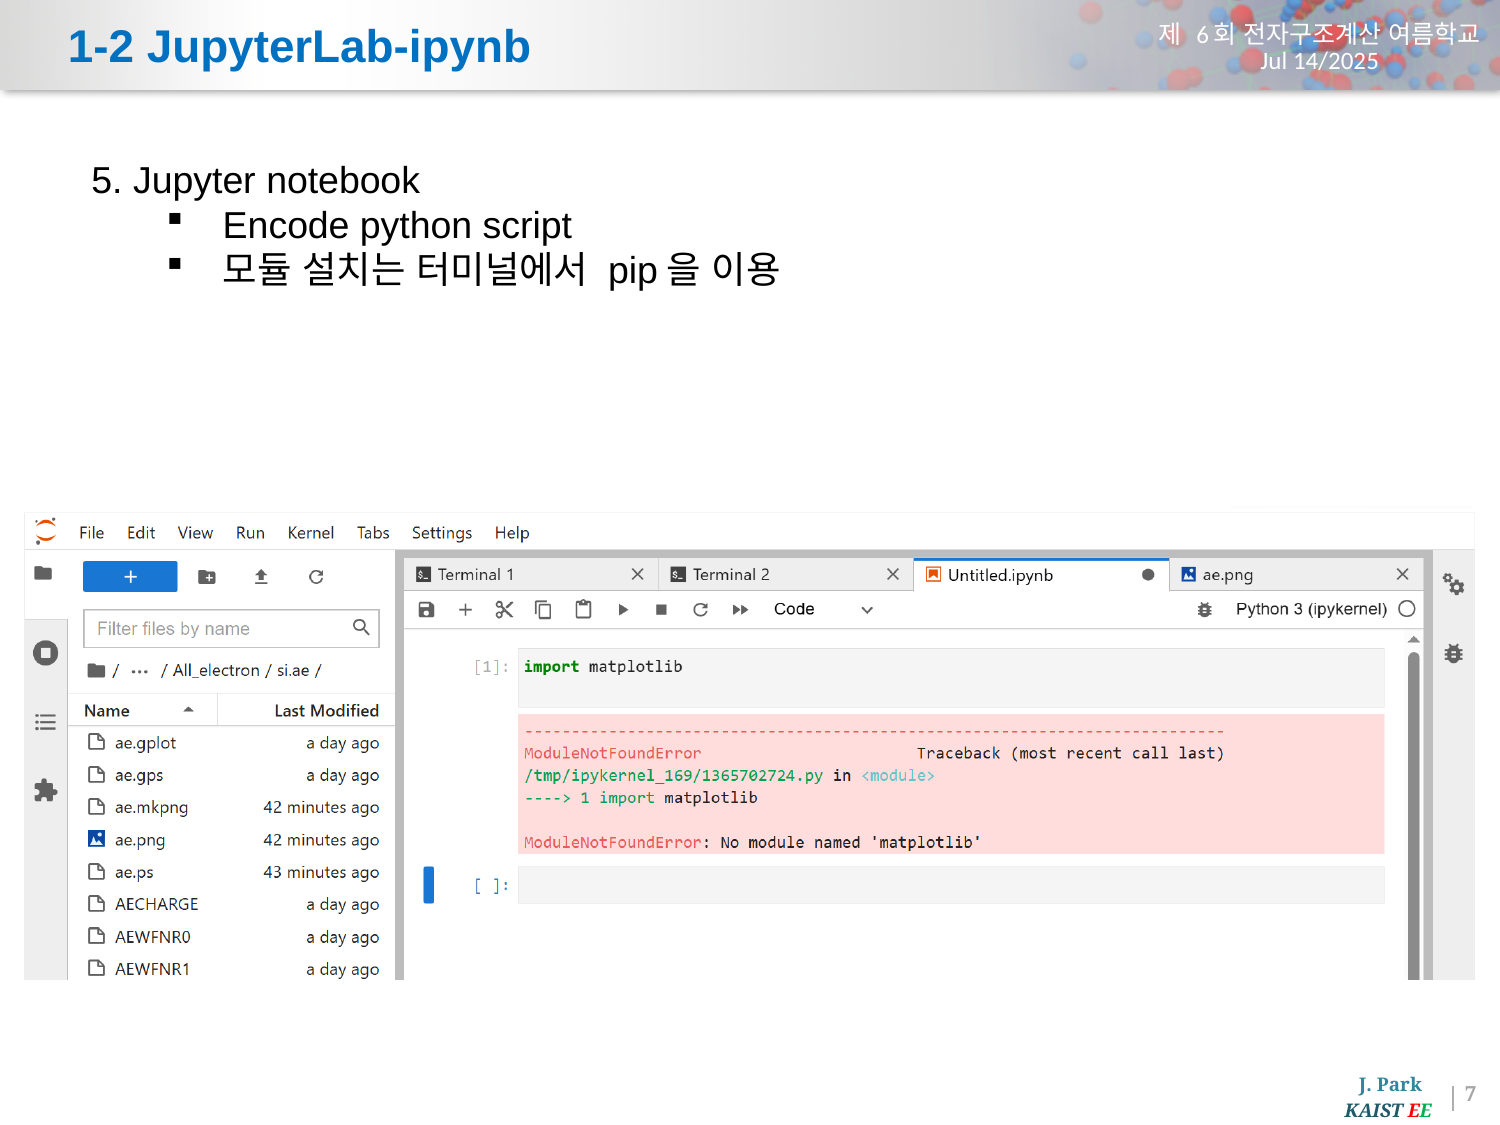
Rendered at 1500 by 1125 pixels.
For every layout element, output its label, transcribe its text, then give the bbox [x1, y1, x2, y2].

title 1-2 JupyterLab-ipynb [53, 0, 1128, 89]
text_box 5. Jupyter notebook Encode python script 모듈 설치는 터미널에서 pip을 이용 [76, 148, 1447, 389]
picture [0, 0, 1500, 90]
picture [0, 506, 1500, 981]
